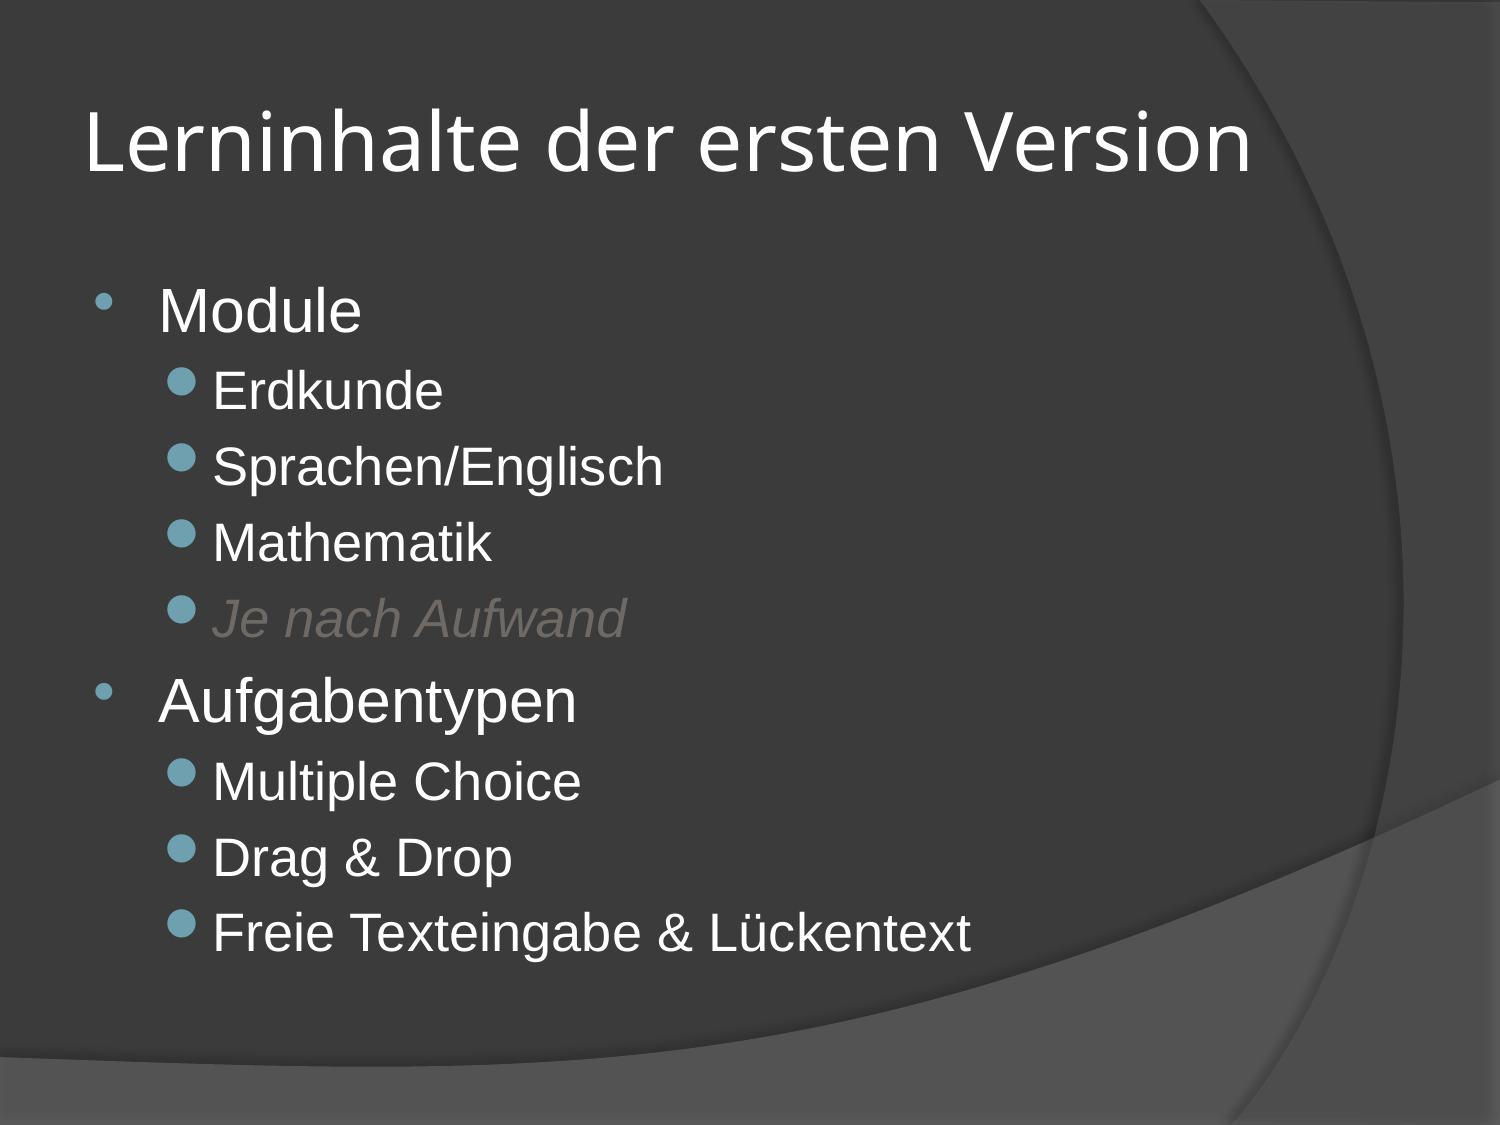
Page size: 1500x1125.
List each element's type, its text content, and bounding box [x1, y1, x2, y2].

title Lerninhalte der ersten Version [75, 45, 1300, 233]
list Module Erdkunde Sprachen/Englisch Mathematik Je nach Aufwand Aufgabentypen Multiple Choice Drag & Drop Freie Texteingabe & Lückentext [75, 262, 1300, 1005]
